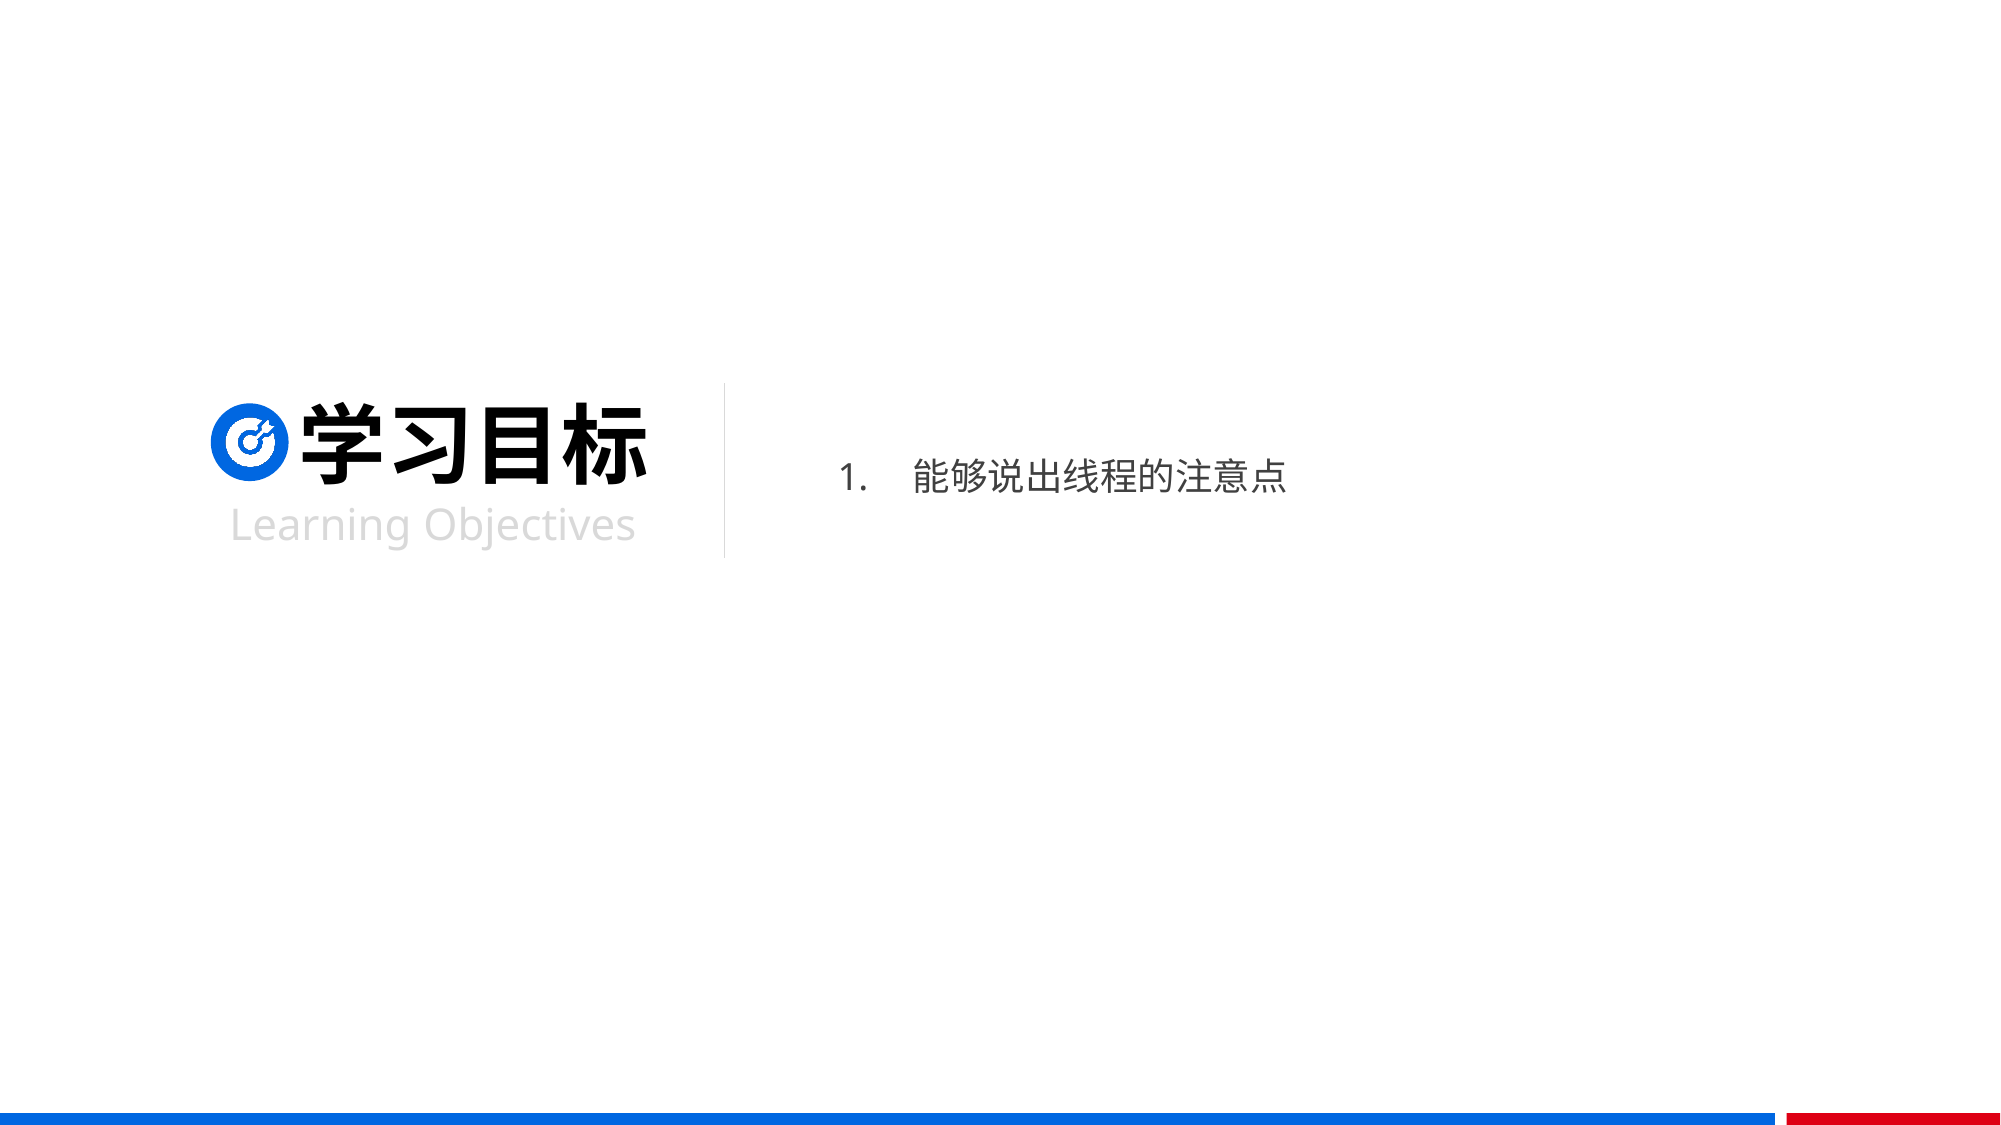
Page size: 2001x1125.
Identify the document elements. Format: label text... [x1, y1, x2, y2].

list 能够说出线程的注意点 [822, 54, 1857, 852]
picture [216, 408, 284, 476]
